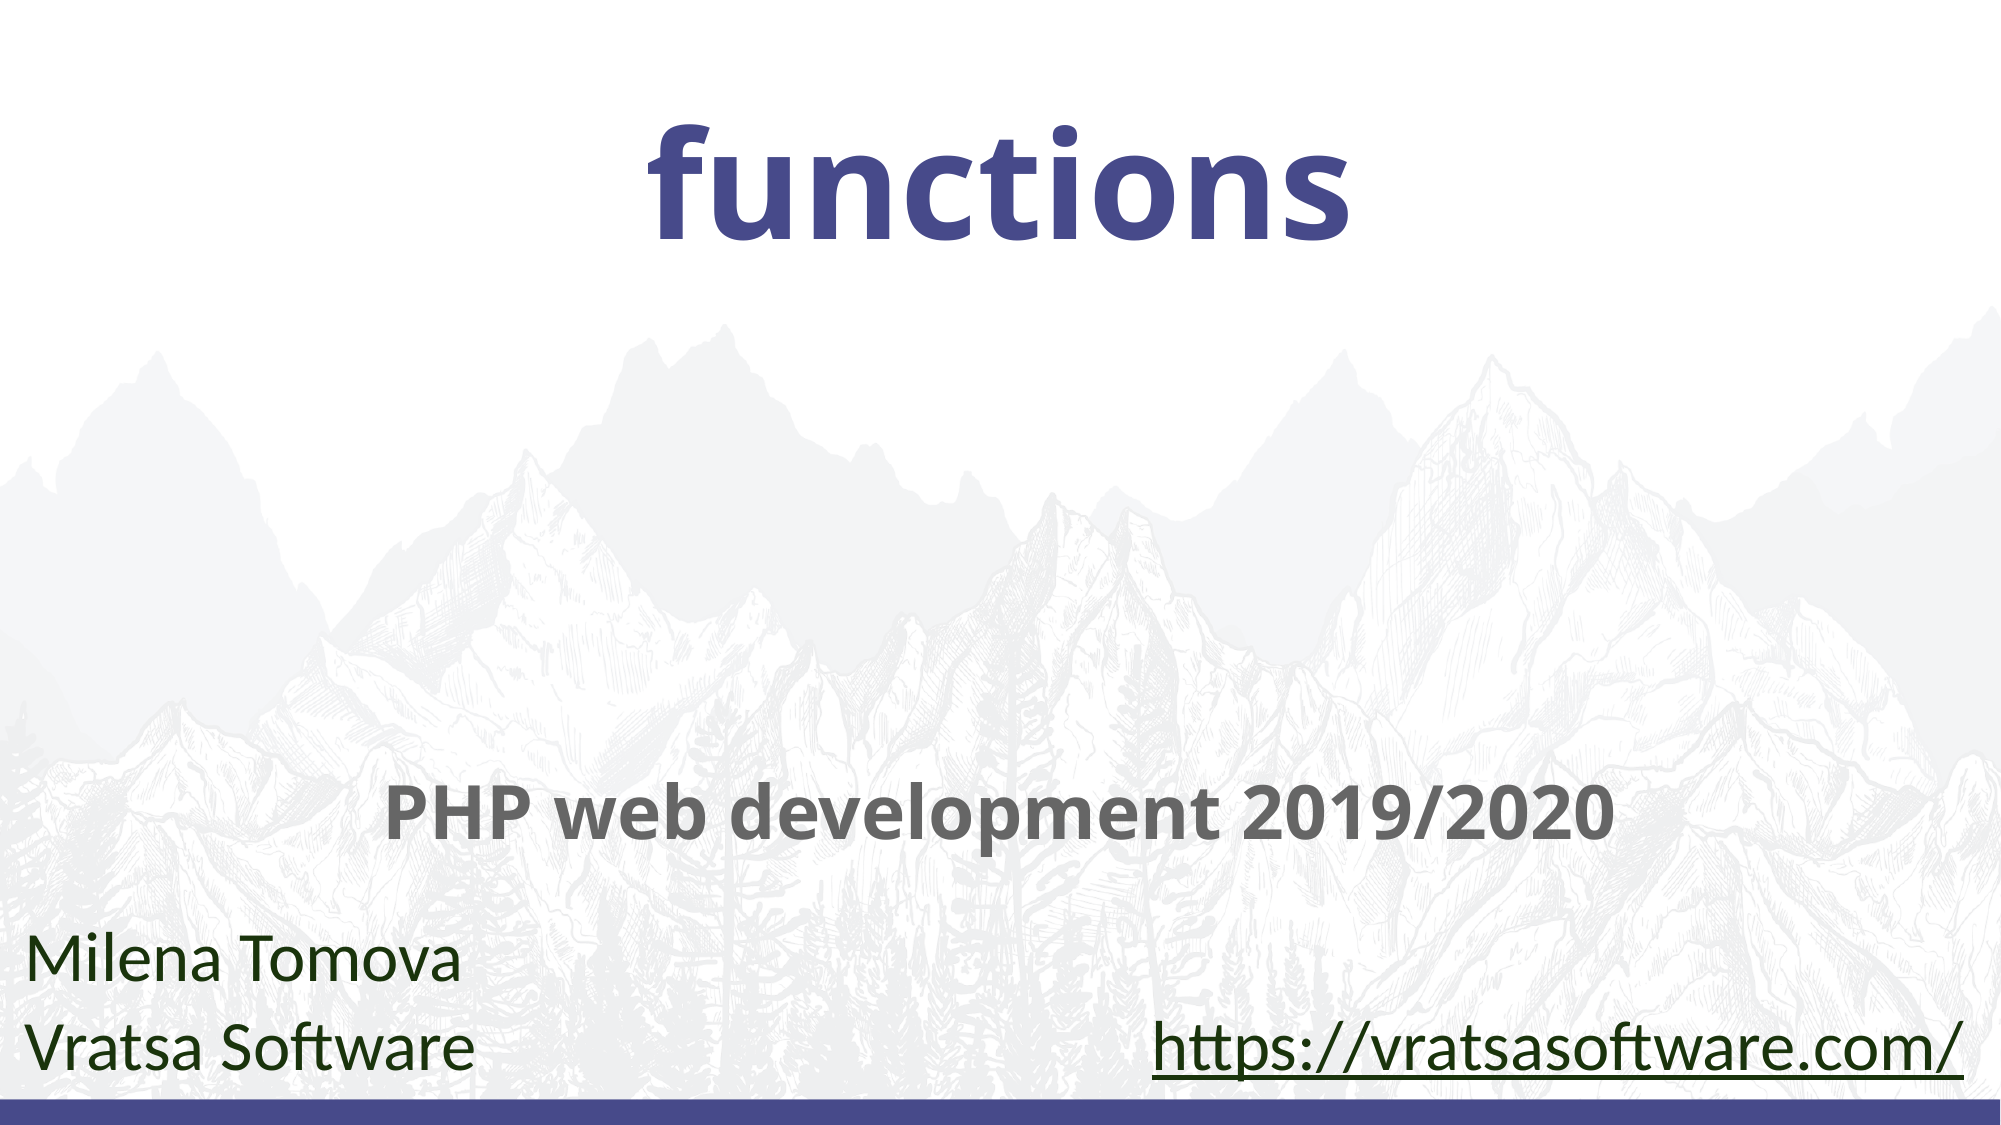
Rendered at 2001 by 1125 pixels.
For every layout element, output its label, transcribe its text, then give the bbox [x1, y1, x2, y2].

subtitle PHP web development 2019/2020 [100, 754, 1900, 865]
title functions [163, 54, 1837, 739]
list Milena Tomova Vratsa Software [18, 880, 1005, 1091]
list https://vratsasoftware.com/ [1005, 917, 1987, 1091]
